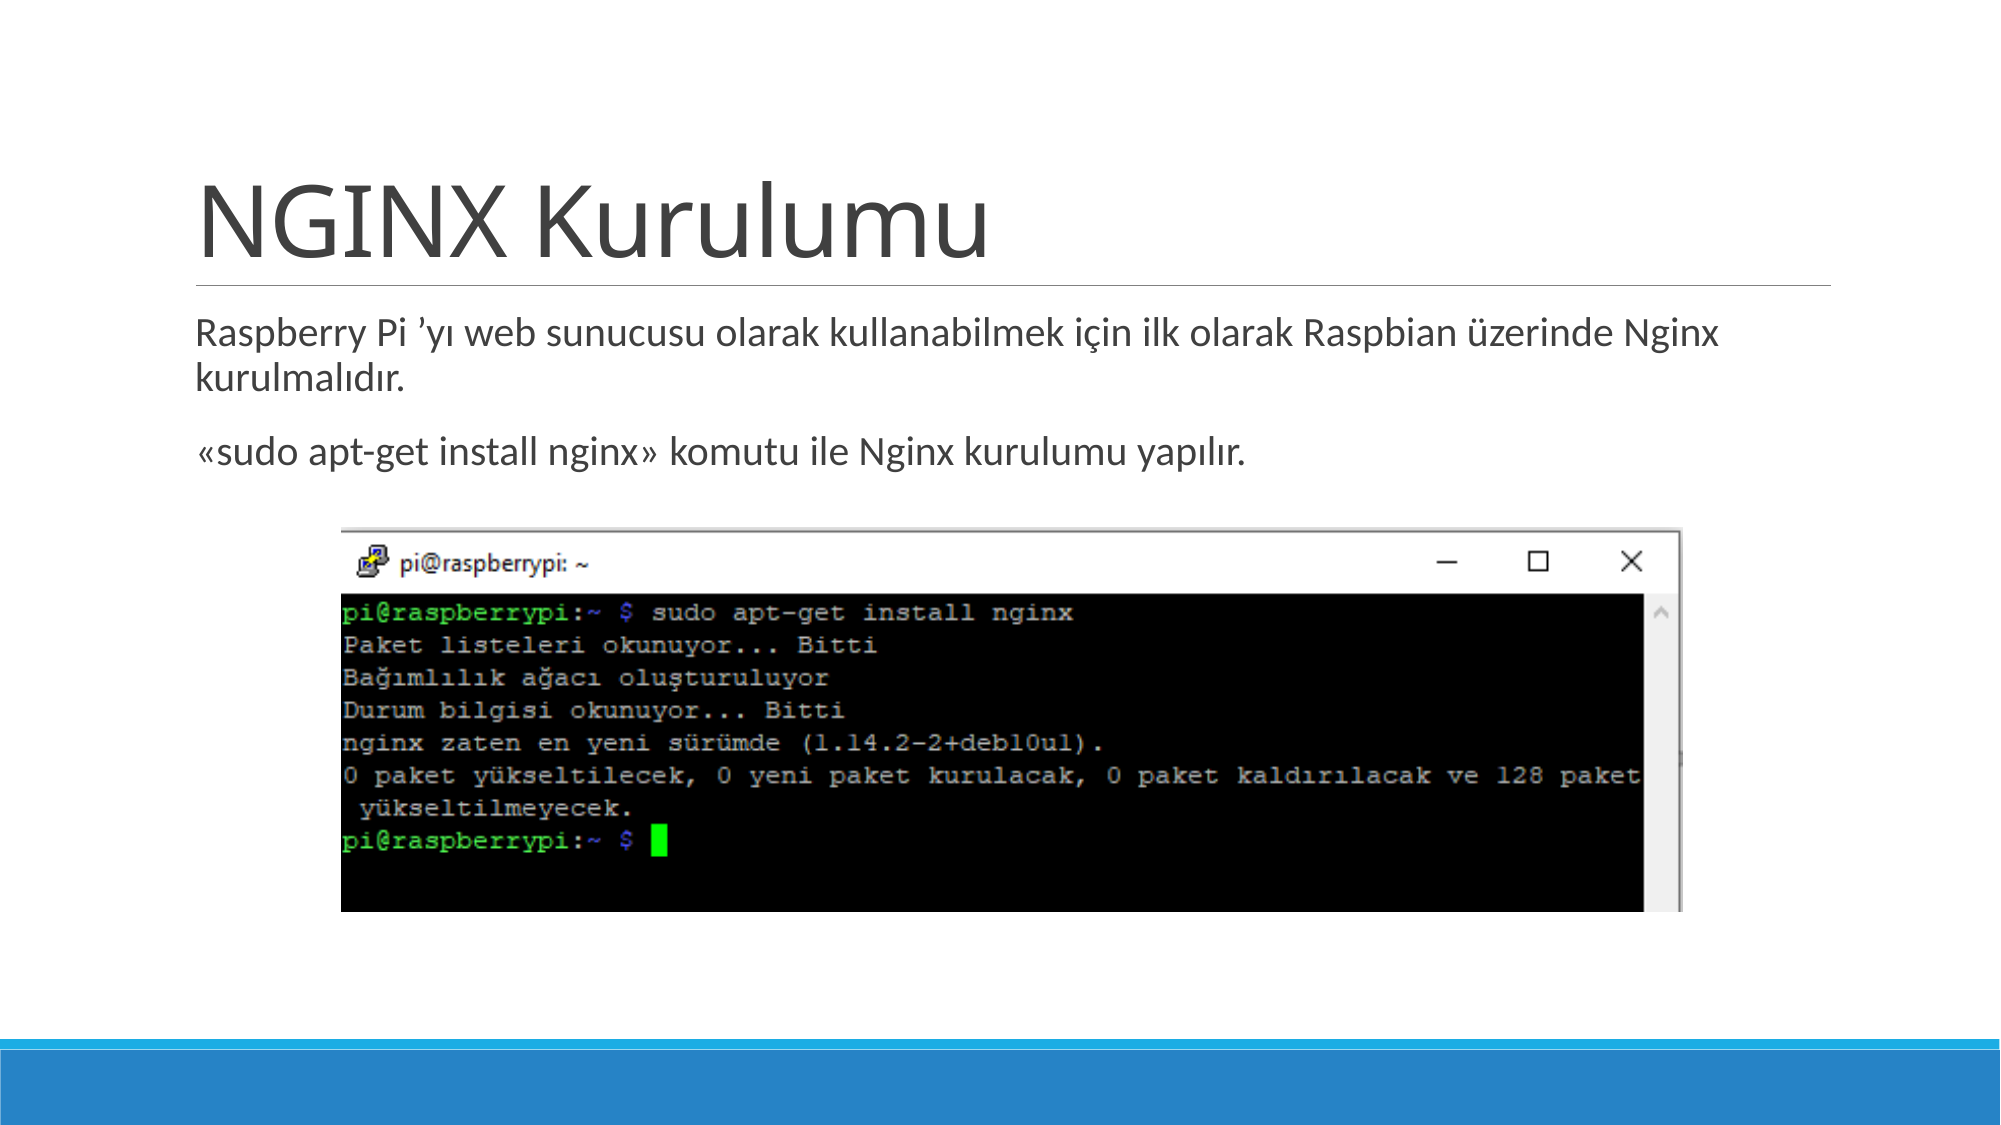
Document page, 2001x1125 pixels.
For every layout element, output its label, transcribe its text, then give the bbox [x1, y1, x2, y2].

picture [340, 527, 1683, 912]
title NGINX Kurulumu [180, 47, 1830, 285]
list Raspberry Pi ’yı web sunucusu olarak kullanabilmek için ilk olarak Raspbian üzerinde Nginx kurulmalıdır. «sudo apt-get install nginx» komutu ile Nginx kurulumu yapılır. [180, 302, 1830, 963]
